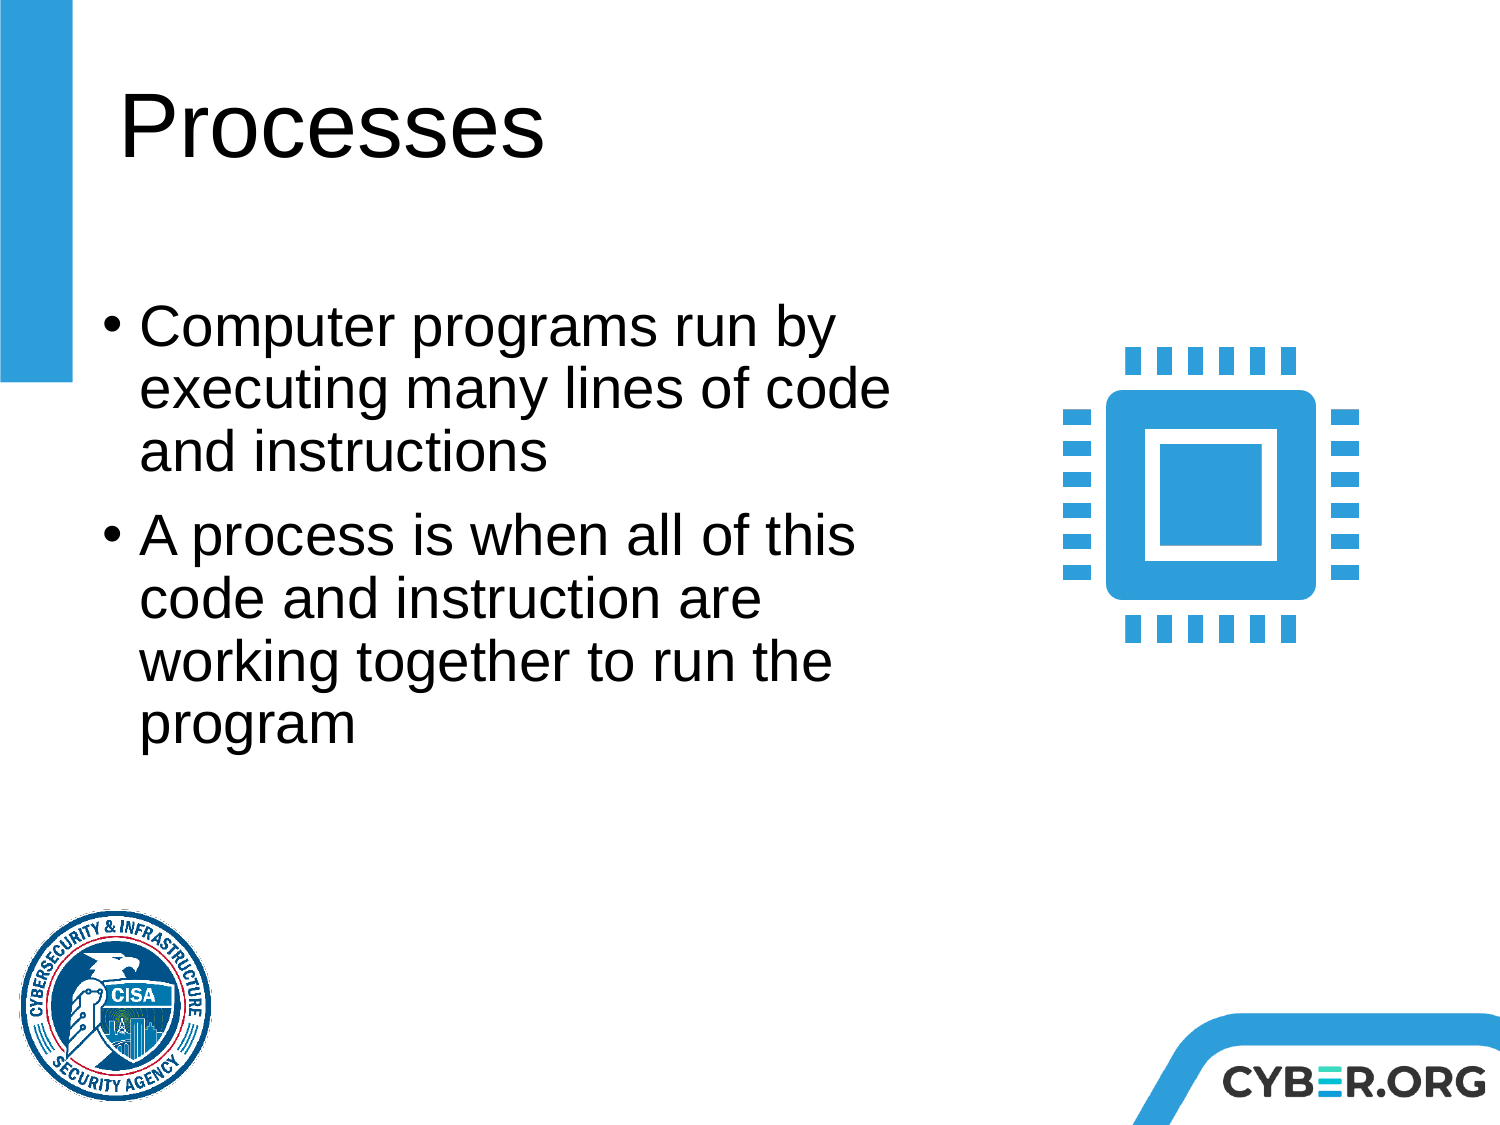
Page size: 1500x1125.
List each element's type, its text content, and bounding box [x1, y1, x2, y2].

picture [0, 0, 1500, 1125]
list Computer programs run by executing many lines of code and instructions A process is when all of this code and instruction are working together to run the program [87, 288, 966, 873]
title Processes [103, 59, 1397, 197]
